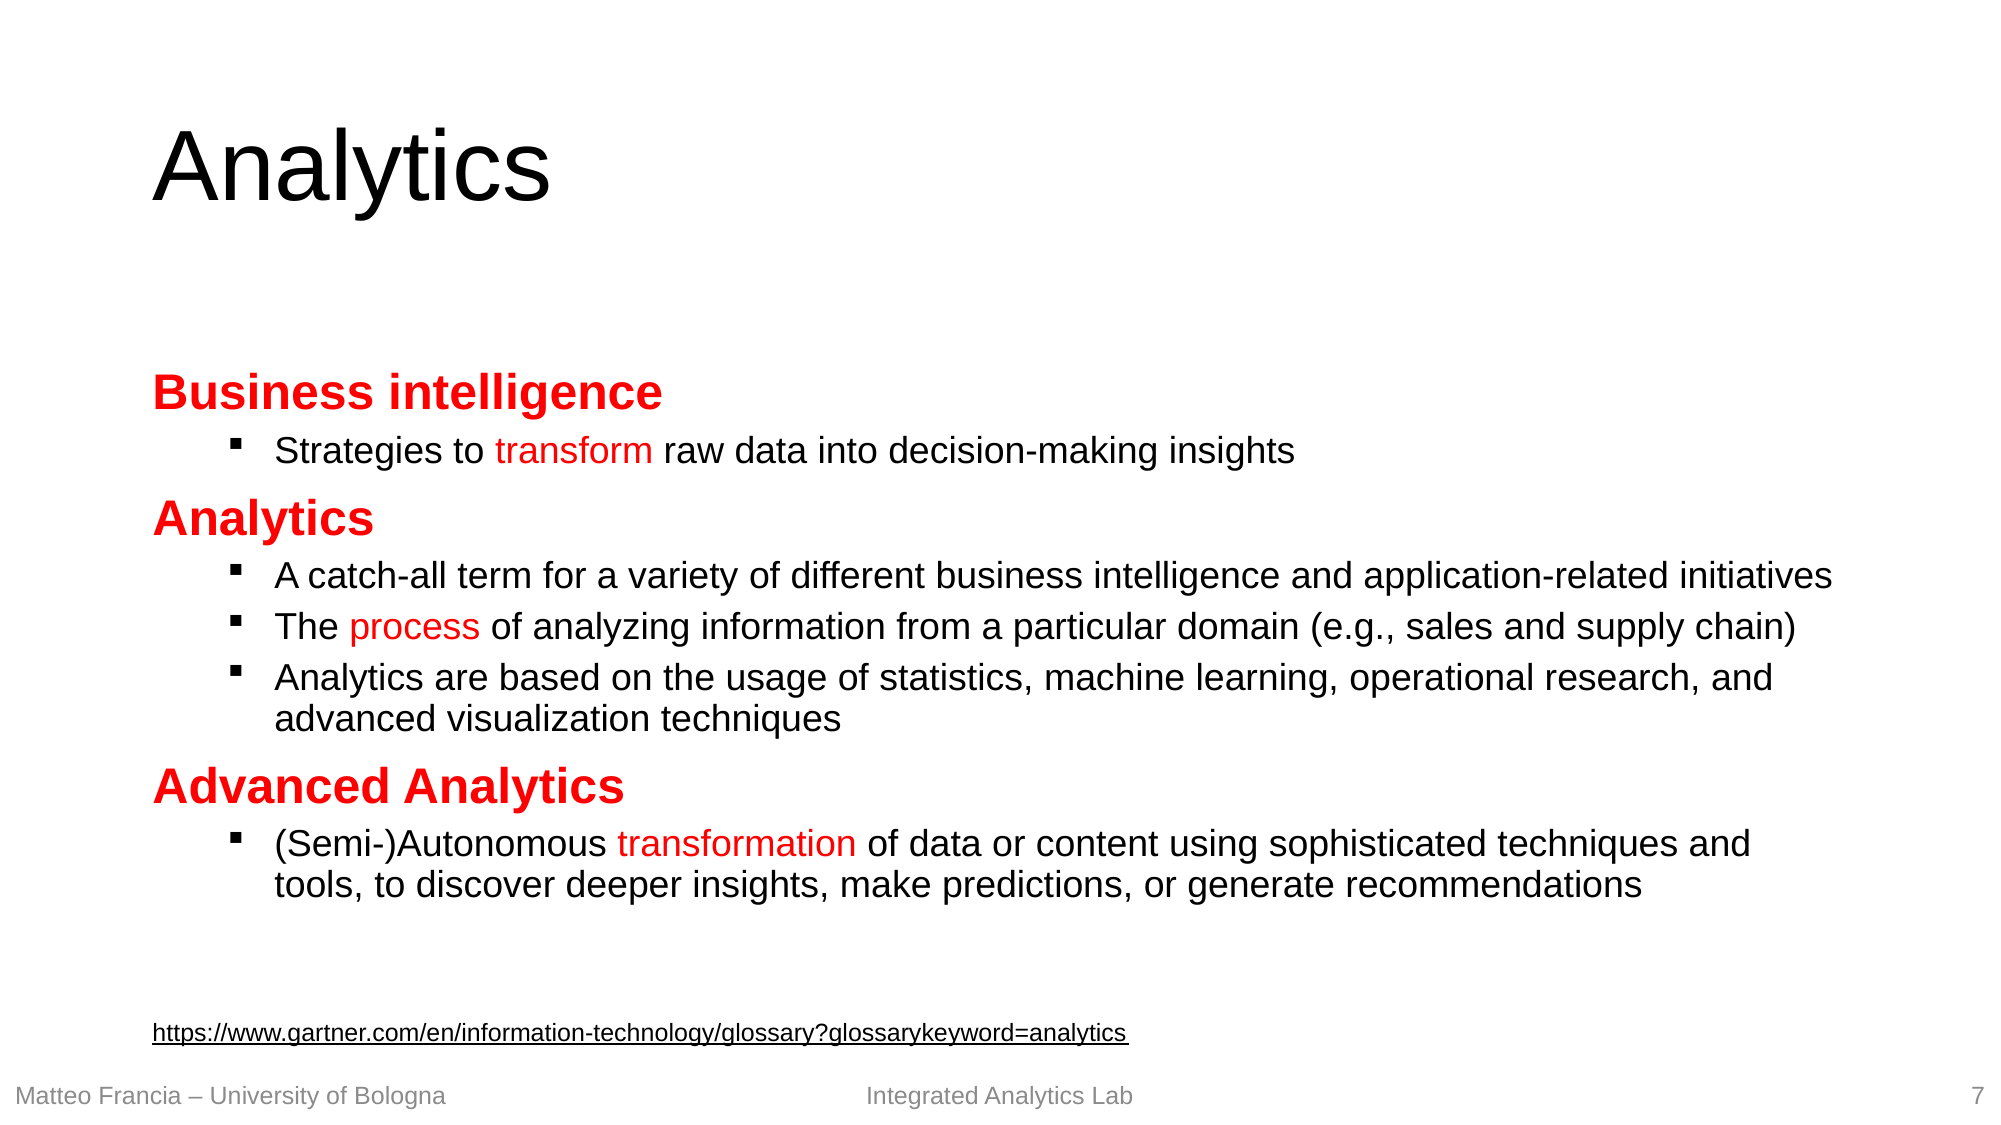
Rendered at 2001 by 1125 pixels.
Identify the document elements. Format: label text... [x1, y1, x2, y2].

slide_number 7 [1550, 1065, 2000, 1125]
title Analytics [137, 59, 1863, 278]
list https://www.gartner.com/en/information-technology/glossary?glossarykeyword=analytics [137, 1003, 1863, 1064]
footer Matteo Francia – University of Bologna [0, 1065, 466, 1125]
list Business intelligence Strategies to transform raw data into decision-making insights Analytics A catch-all term for a variety of different business intelligence and application-related initiatives The process of analyzing information from a particular domain (e.g., sales and supply chain) Analytics are based on the usage of statistics, machine learning, operational research, and advanced visualization techniques Advanced Analytics (Semi-)Autonomous transformation of data or content using sophisticated techniques and tools, to discover deeper insights, make predictions, or generate recommendations [137, 278, 1863, 993]
